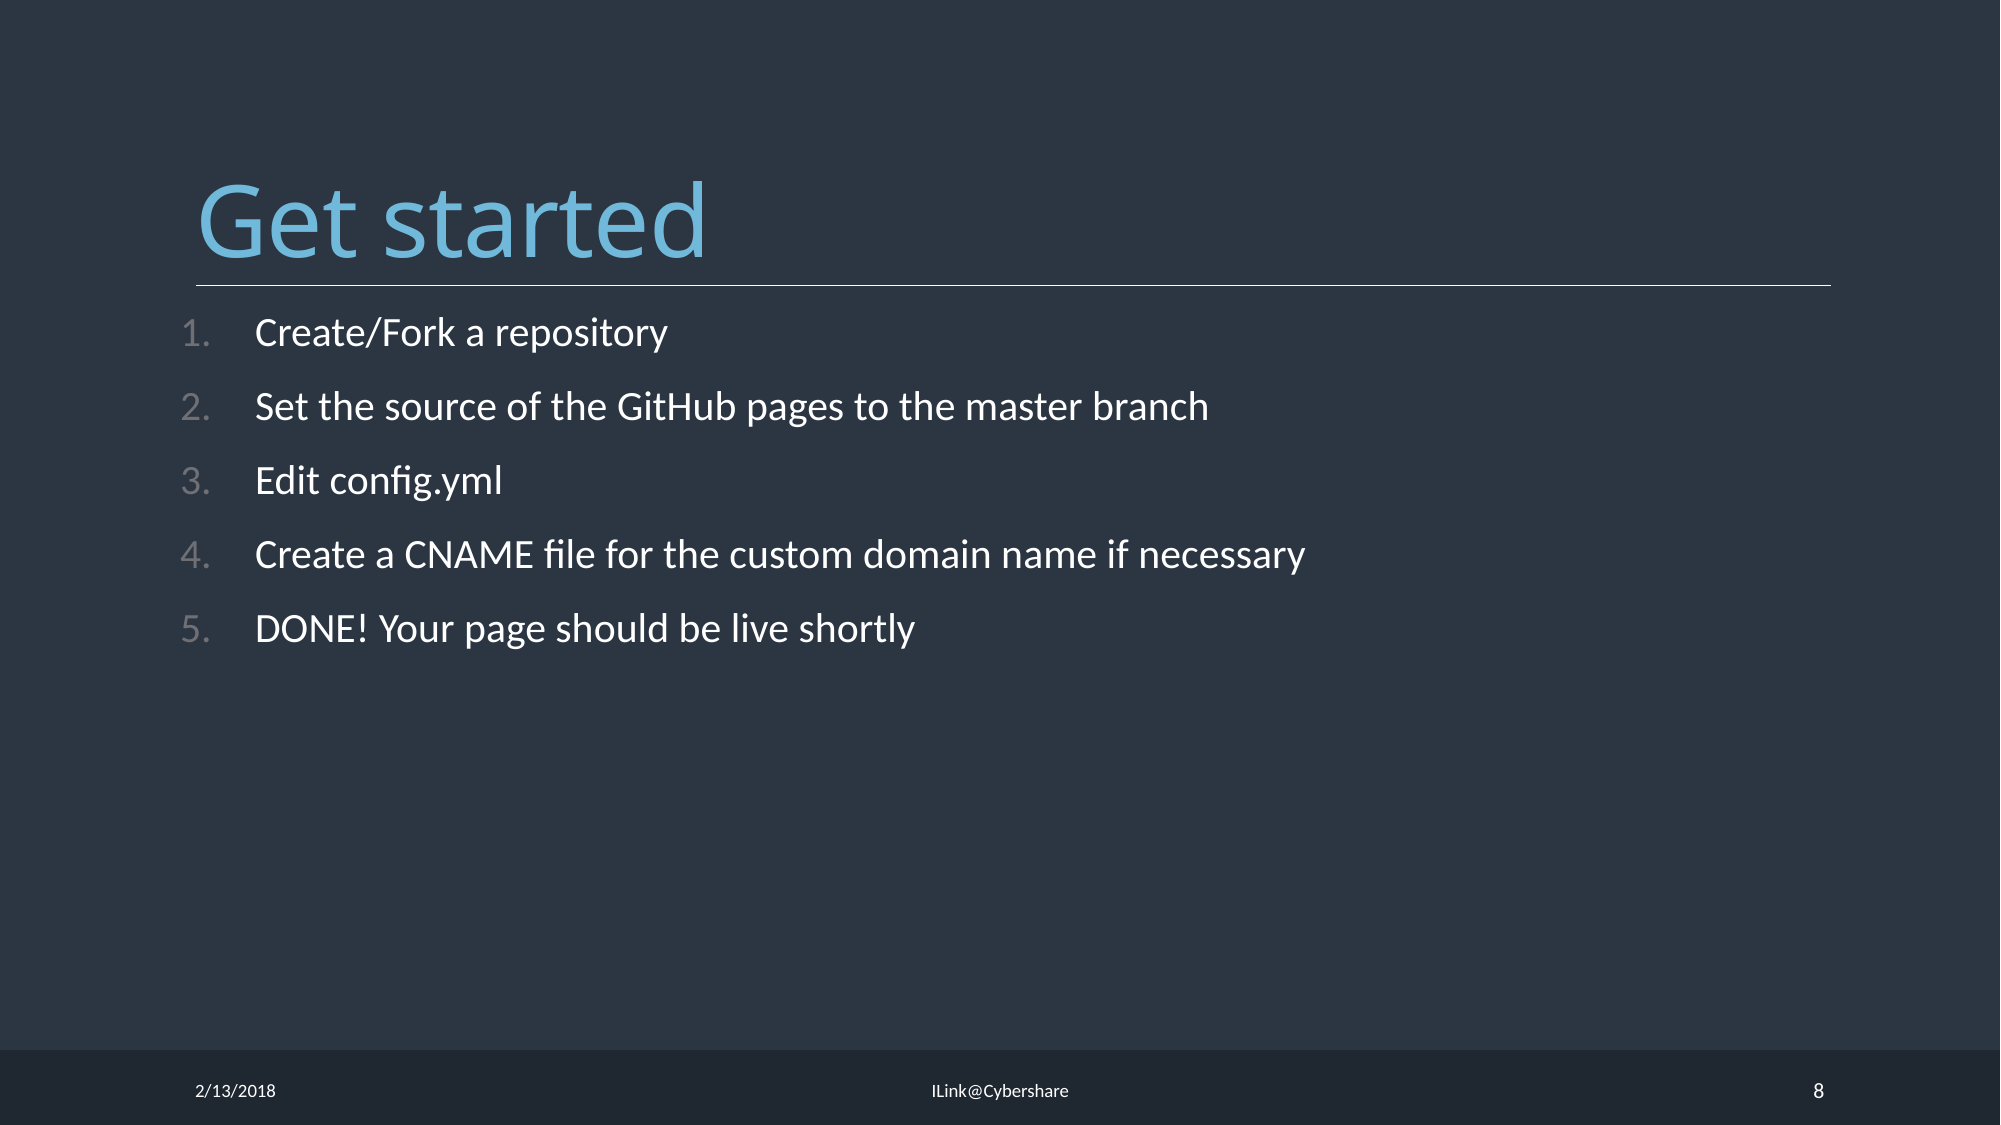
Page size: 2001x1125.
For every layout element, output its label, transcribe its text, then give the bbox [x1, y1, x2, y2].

footer ILink@Cybershare [604, 1059, 1396, 1120]
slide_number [180, 1059, 586, 1120]
slide_number 8 [1624, 1059, 1840, 1120]
title Get started [180, 47, 1830, 285]
list Create/Fork a repository Set the source of the GitHub pages to the master branch Edit config.yml Create a CNAME file for the custom domain name if necessary DONE! Your page should be live shortly [180, 302, 1830, 963]
